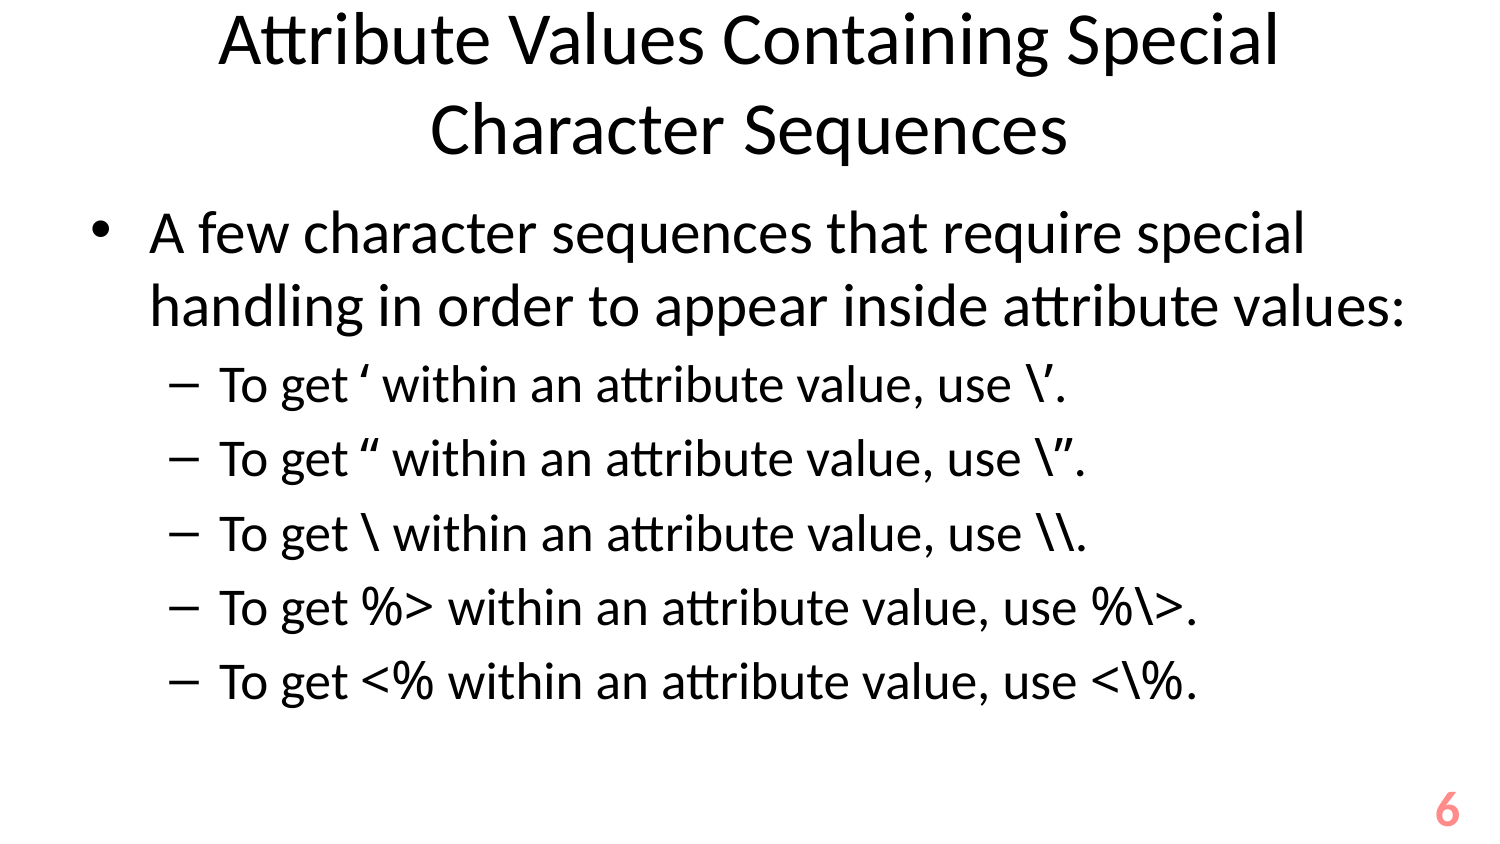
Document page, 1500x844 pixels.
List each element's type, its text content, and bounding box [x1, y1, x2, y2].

slide_number 6 [1125, 784, 1475, 830]
list A few character sequences that require special handling in order to appear inside attribute values: To get ‘ within an attribute value, use \’. To get “ within an attribute value, use \”. To get \ within an attribute value, use \\. To get %> within an attribute value, use %\>. To get <% within an attribute value, use <\%. [75, 184, 1425, 742]
title Attribute Values Containing Special Character Sequences [75, 9, 1425, 150]
